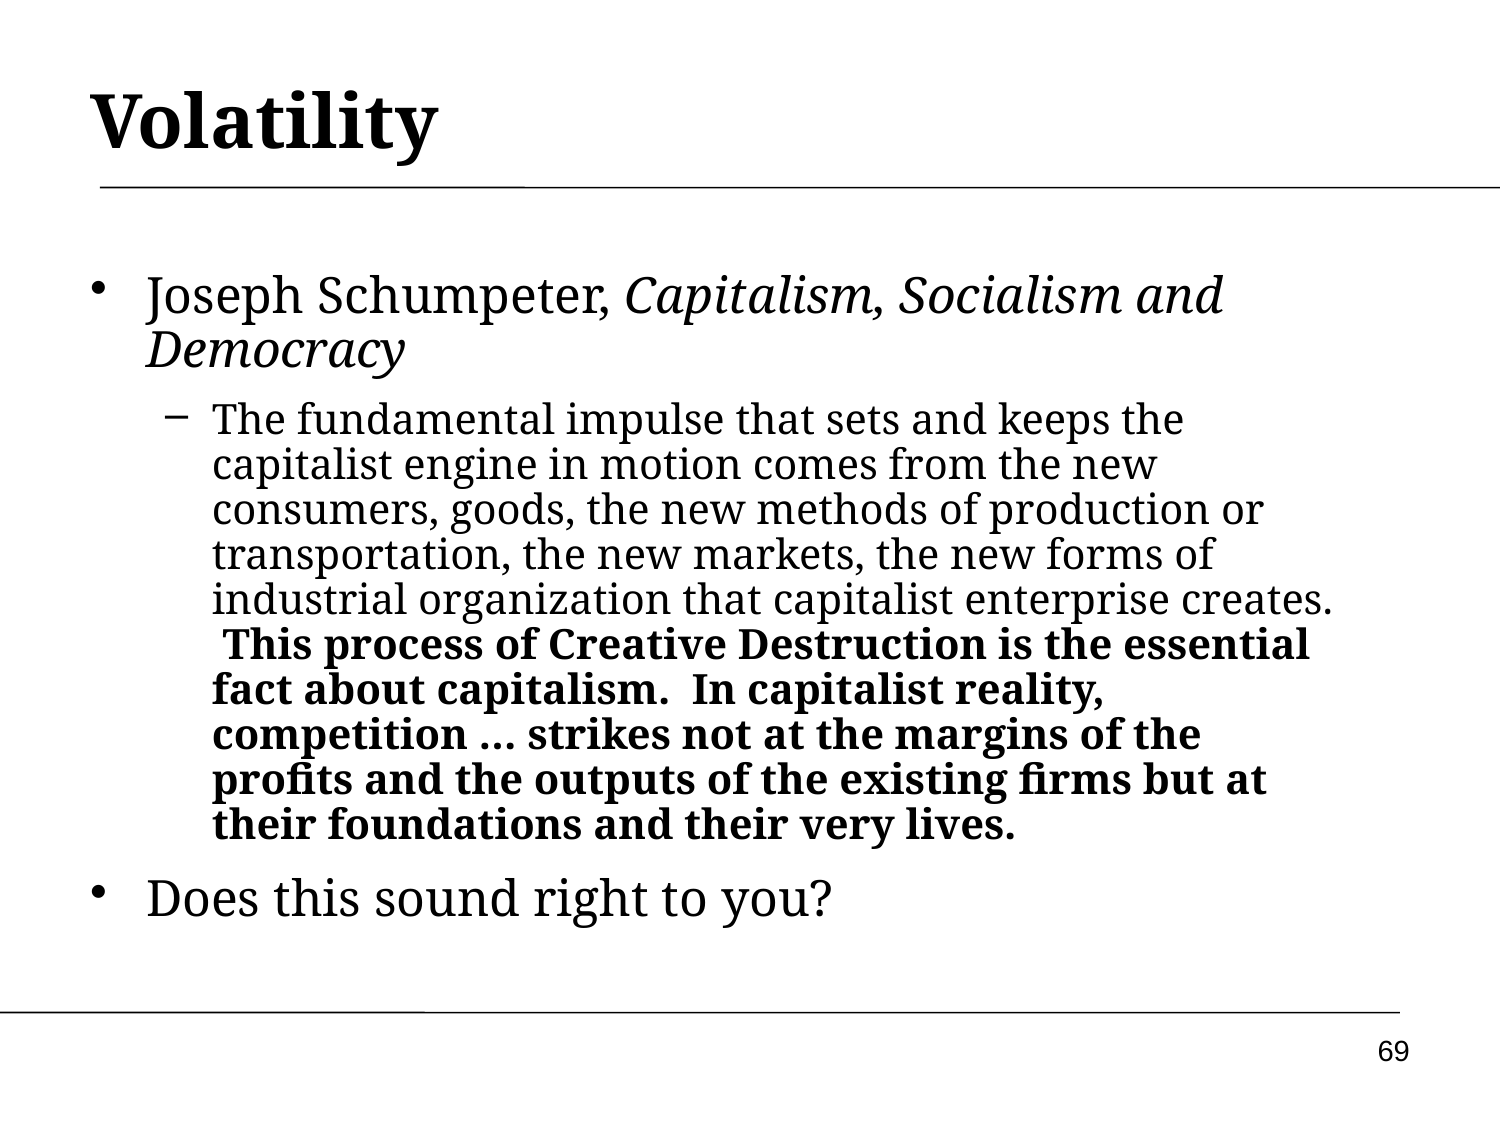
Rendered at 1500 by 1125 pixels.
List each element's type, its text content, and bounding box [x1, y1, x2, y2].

slide_number 69 [1074, 1024, 1426, 1103]
list Joseph Schumpeter, Capitalism, Socialism and Democracy The fundamental impulse that sets and keeps the capitalist engine in motion comes from the new consumers, goods, the new methods of production or transportation, the new markets, the new forms of industrial organization that capitalist enterprise creates. This process of Creative Destruction is the essential fact about capitalism. In capitalist reality, competition … strikes not at the margins of the profits and the outputs of the existing firms but at their foundations and their very lives. Does this sound right to you? [74, 262, 1351, 1006]
title Volatility [74, 49, 1426, 188]
